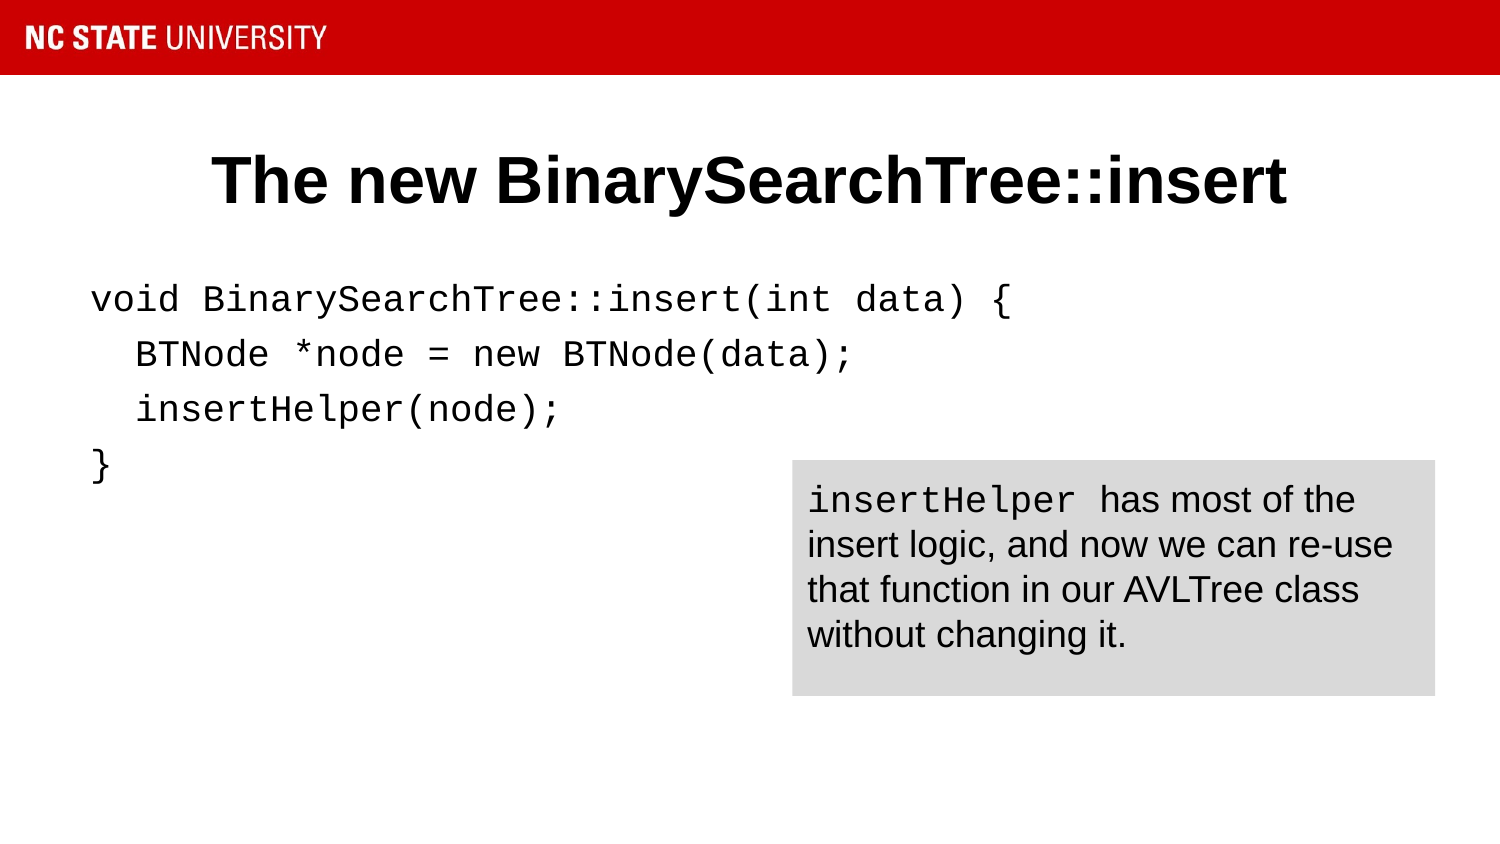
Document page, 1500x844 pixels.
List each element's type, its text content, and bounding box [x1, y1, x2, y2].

picture [0, 0, 1500, 75]
list void BinarySearchTree::insert(int data) { BTNode *node = new BTNode(data); insertHelper(node); } [75, 258, 1459, 791]
text_box insertHelper has most of the insert logic, and now we can re-use that function in our AVLTree class without changing it. [792, 460, 1436, 696]
title The new BinarySearchTree::insert [75, 110, 1425, 243]
